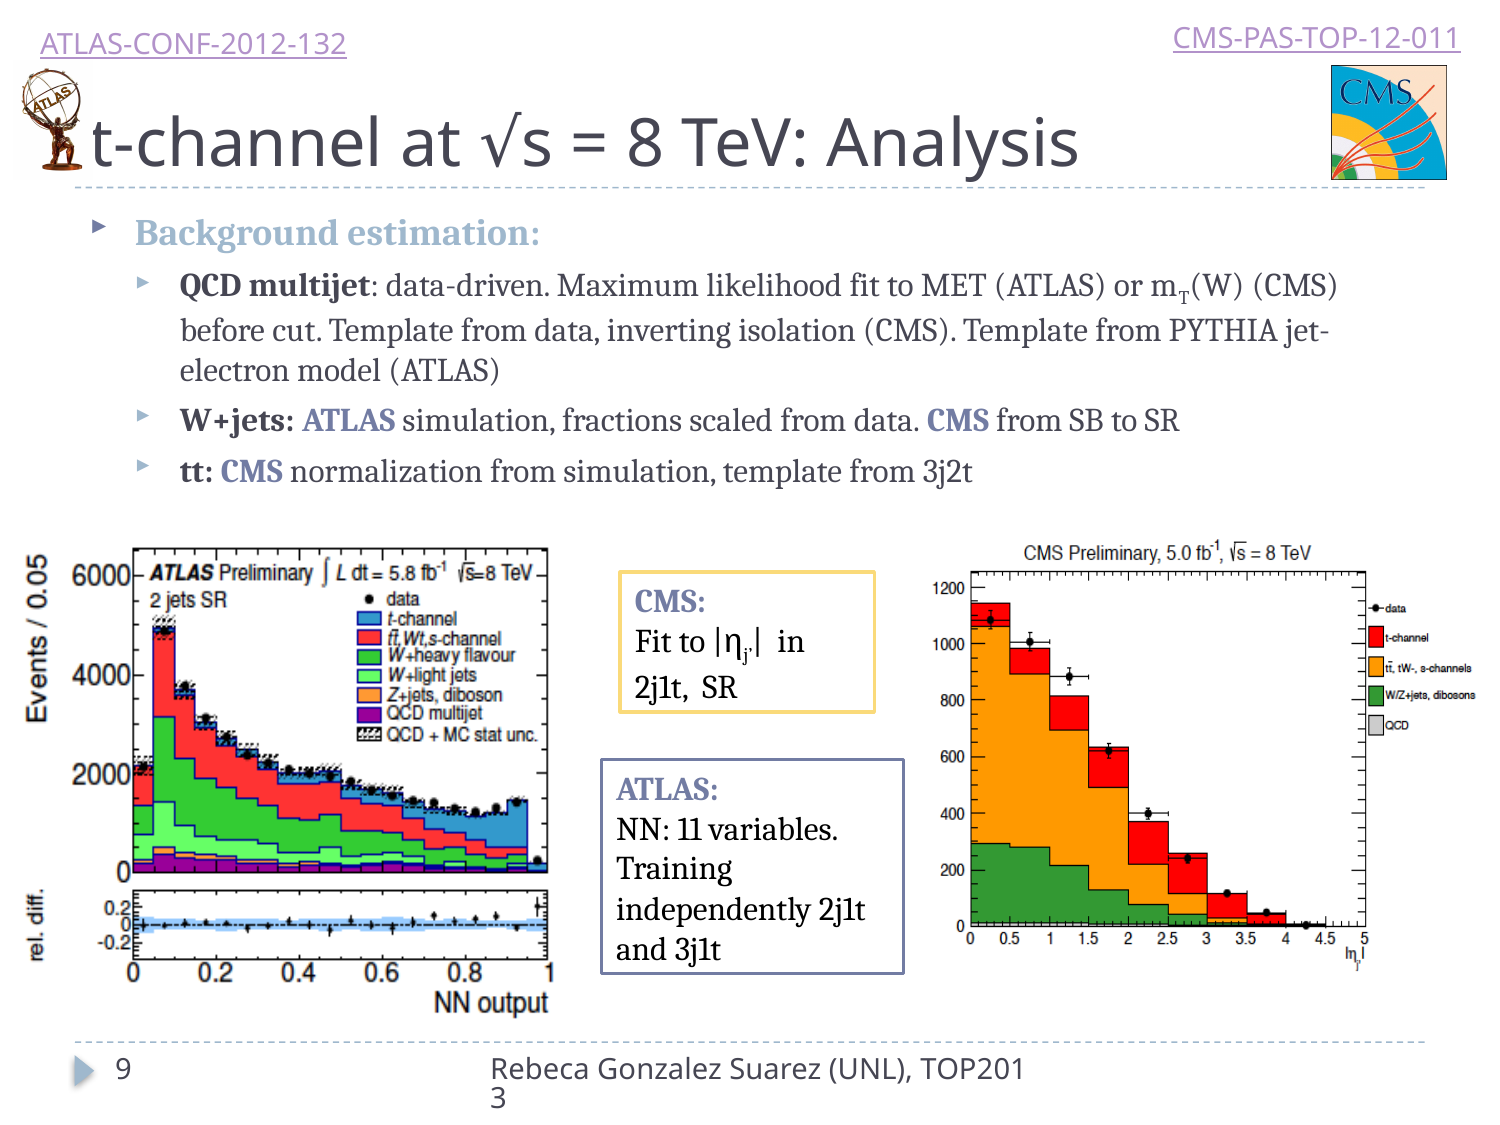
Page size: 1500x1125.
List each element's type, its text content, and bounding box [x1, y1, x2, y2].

list Background estimation: QCD multijet: data-driven. Maximum likelihood fit to MET (ATLAS) or mT(W) (CMS) before cut. Template from data, inverting isolation (CMS). Template from PYTHIA jet-electron model (ATLAS) W+jets: ATLAS simulation, fractions scaled from data. CMS from SB to SR tt: CMS normalization from simulation, template from 3j2t [75, 200, 1425, 540]
picture [8, 521, 566, 1033]
text_box CMS-PAS-TOP-12-011 [1158, 12, 1477, 67]
title t-channel at √s = 8 TeV: Analysis [97, 24, 1330, 188]
picture [1422, 133, 1431, 144]
picture [1341, 81, 1349, 103]
slide_number 9 [100, 1046, 426, 1103]
text_box ATLAS: NN: 11 variables. Training independently 2j1t and 3j1t [600, 758, 905, 975]
picture [917, 521, 1489, 976]
picture [12, 60, 93, 181]
picture [1331, 64, 1447, 180]
picture [1368, 81, 1380, 103]
footer Rebeca Gonzalez Suarez (UNL), TOP2013 [475, 1042, 1051, 1103]
text_box CMS: Fit to |ηj’| in 2j1t, SR [618, 570, 876, 714]
text_box ATLAS-CONF-2012-132 [25, 18, 362, 73]
